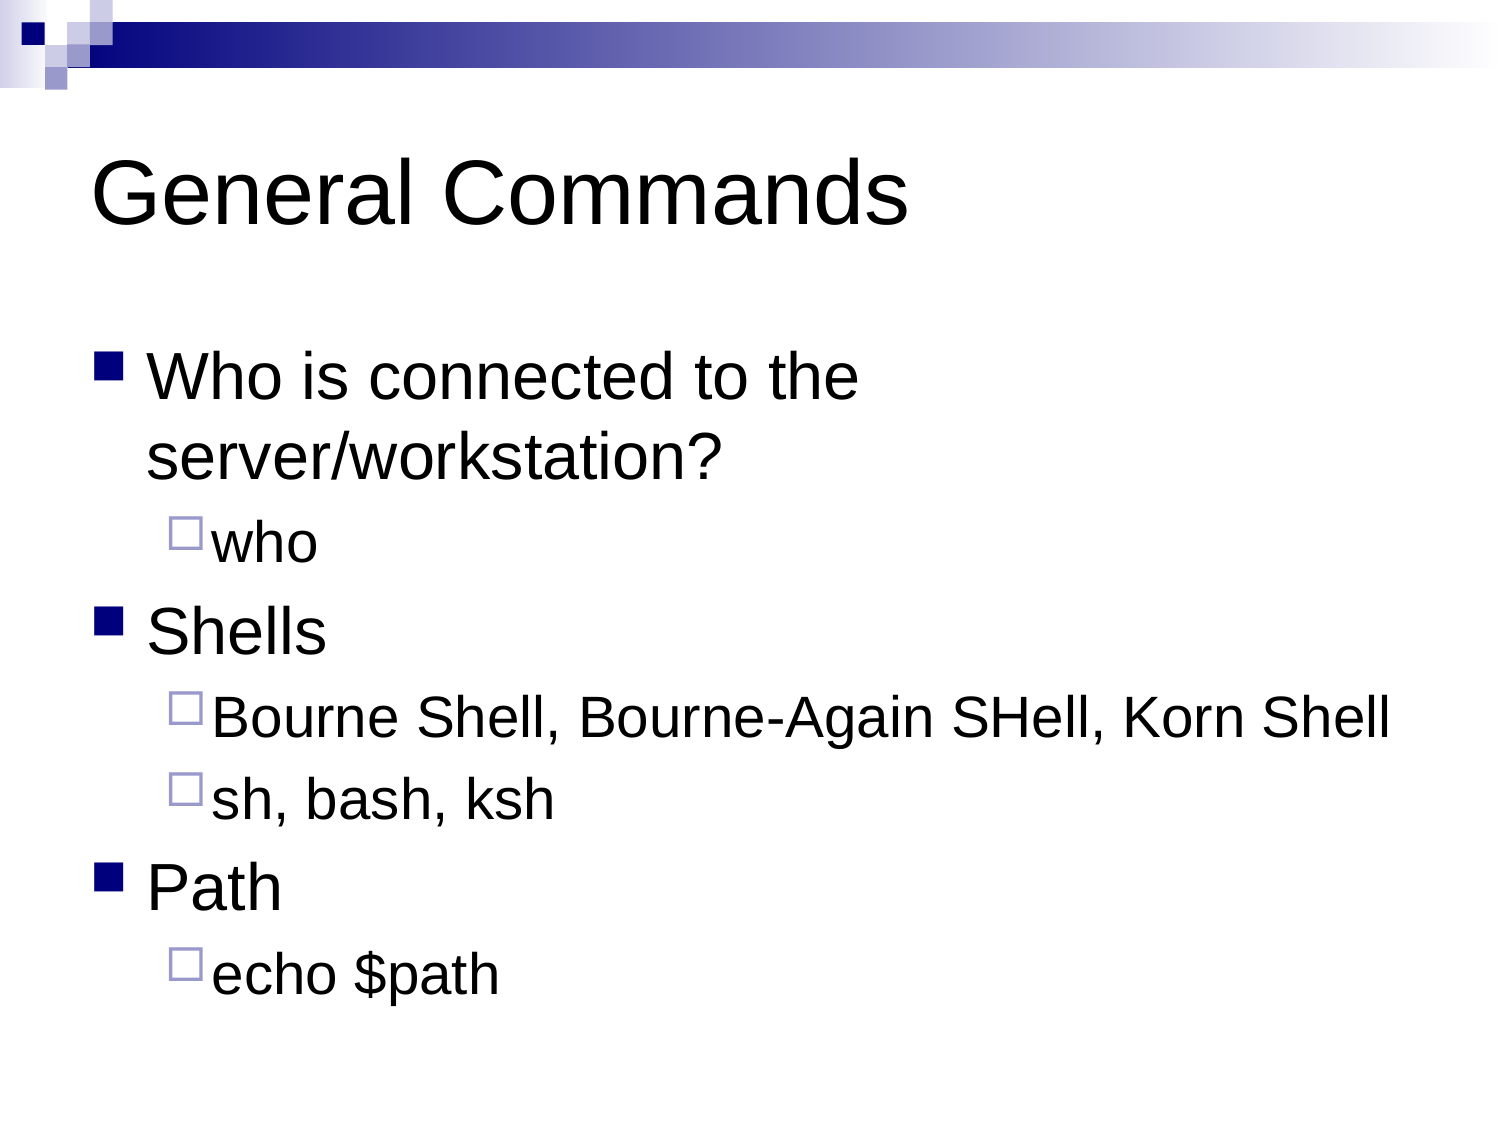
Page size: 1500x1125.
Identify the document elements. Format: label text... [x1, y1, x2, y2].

title General Commands [75, 75, 1425, 300]
list Who is connected to the server/workstation? who Shells Bourne Shell, Bourne-Again SHell, Korn Shell sh, bash, ksh Path echo $path [75, 324, 1425, 963]
